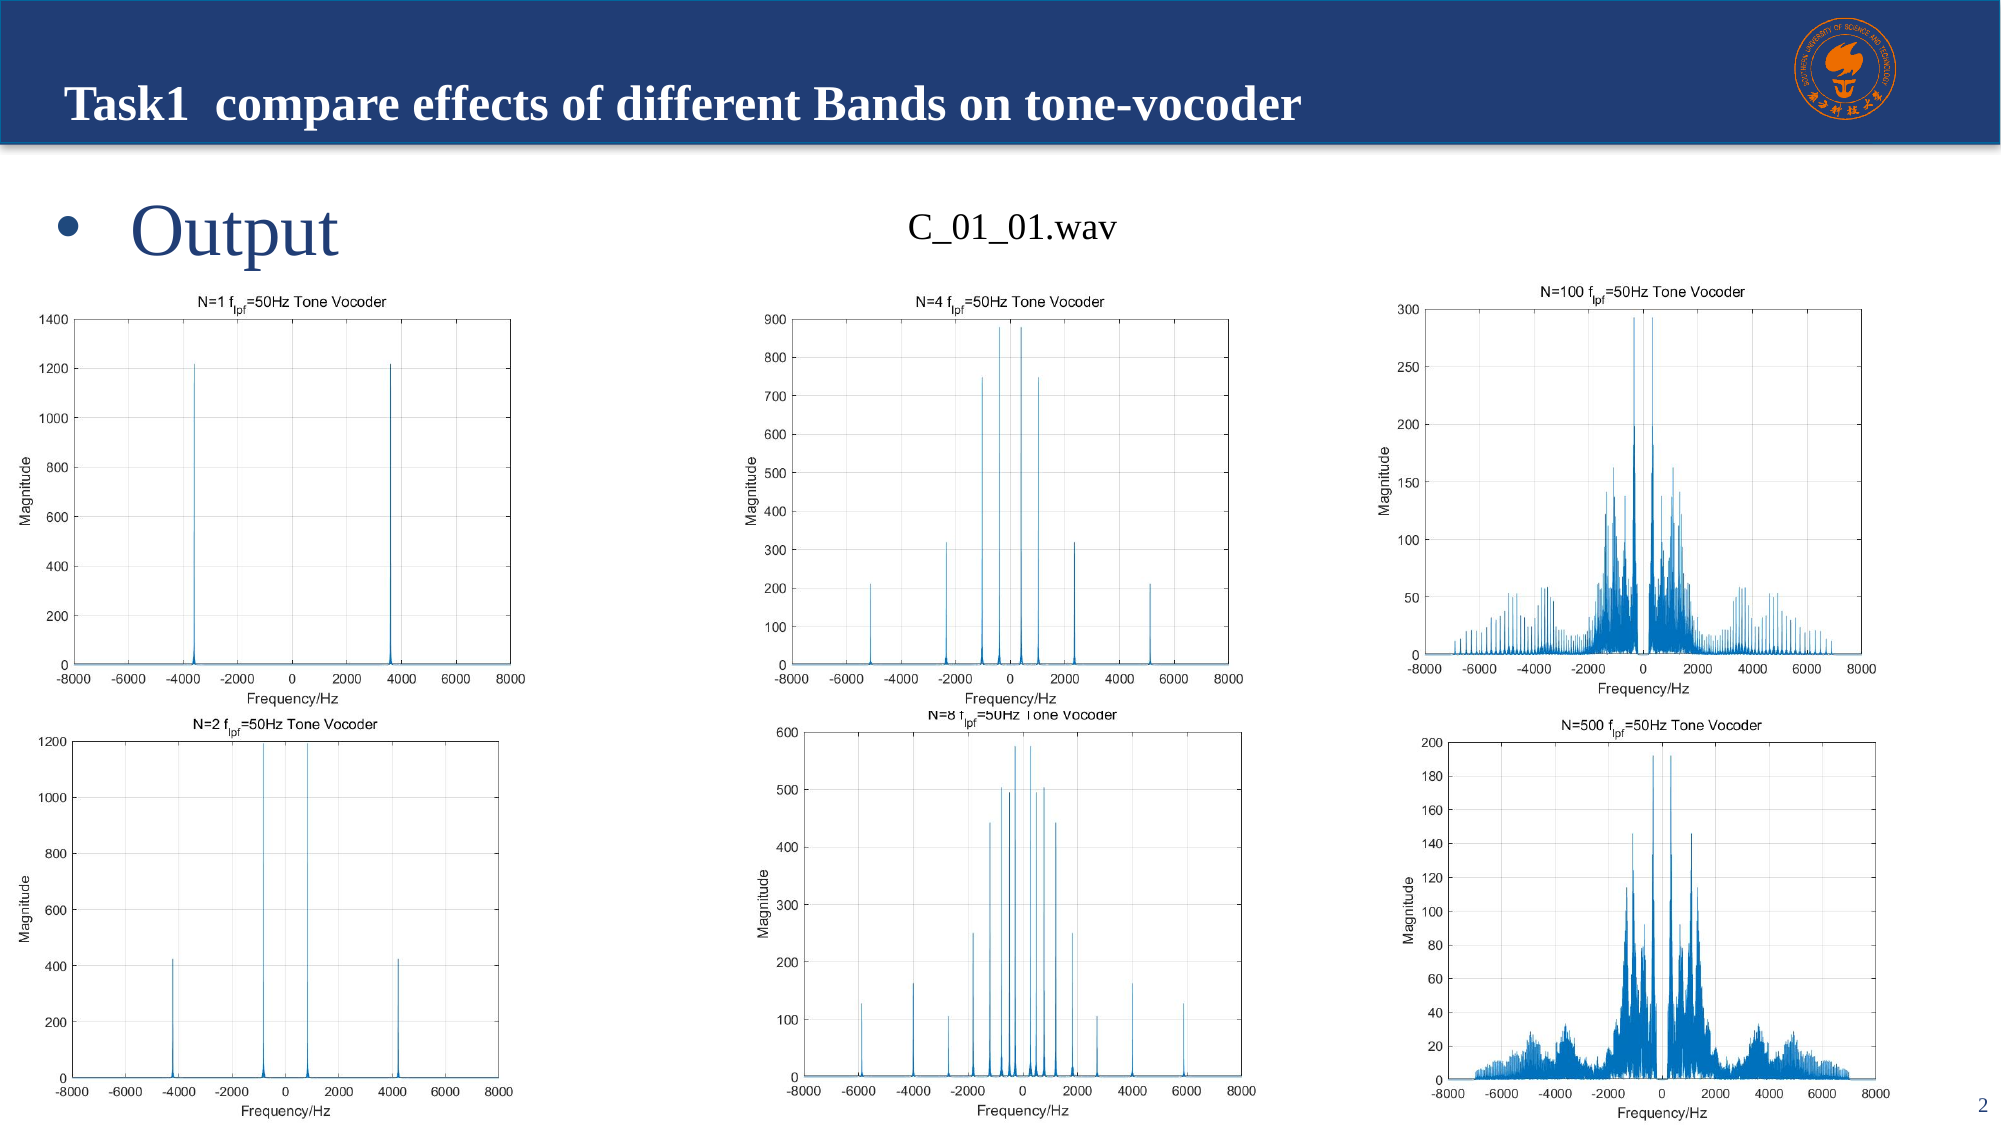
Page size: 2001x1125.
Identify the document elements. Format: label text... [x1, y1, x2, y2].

picture [1351, 277, 1916, 701]
text_box C_01_01.wav [682, 194, 1343, 254]
picture [1651, 2, 1998, 136]
text_box Output [40, 155, 799, 339]
picture [717, 287, 1295, 1124]
picture [1376, 711, 1928, 1125]
text_box 2 [1932, 1078, 2000, 1125]
picture [0, 287, 564, 1124]
text_box Task1 compare effects of different Bands on tone-vocoder [49, 67, 1765, 123]
